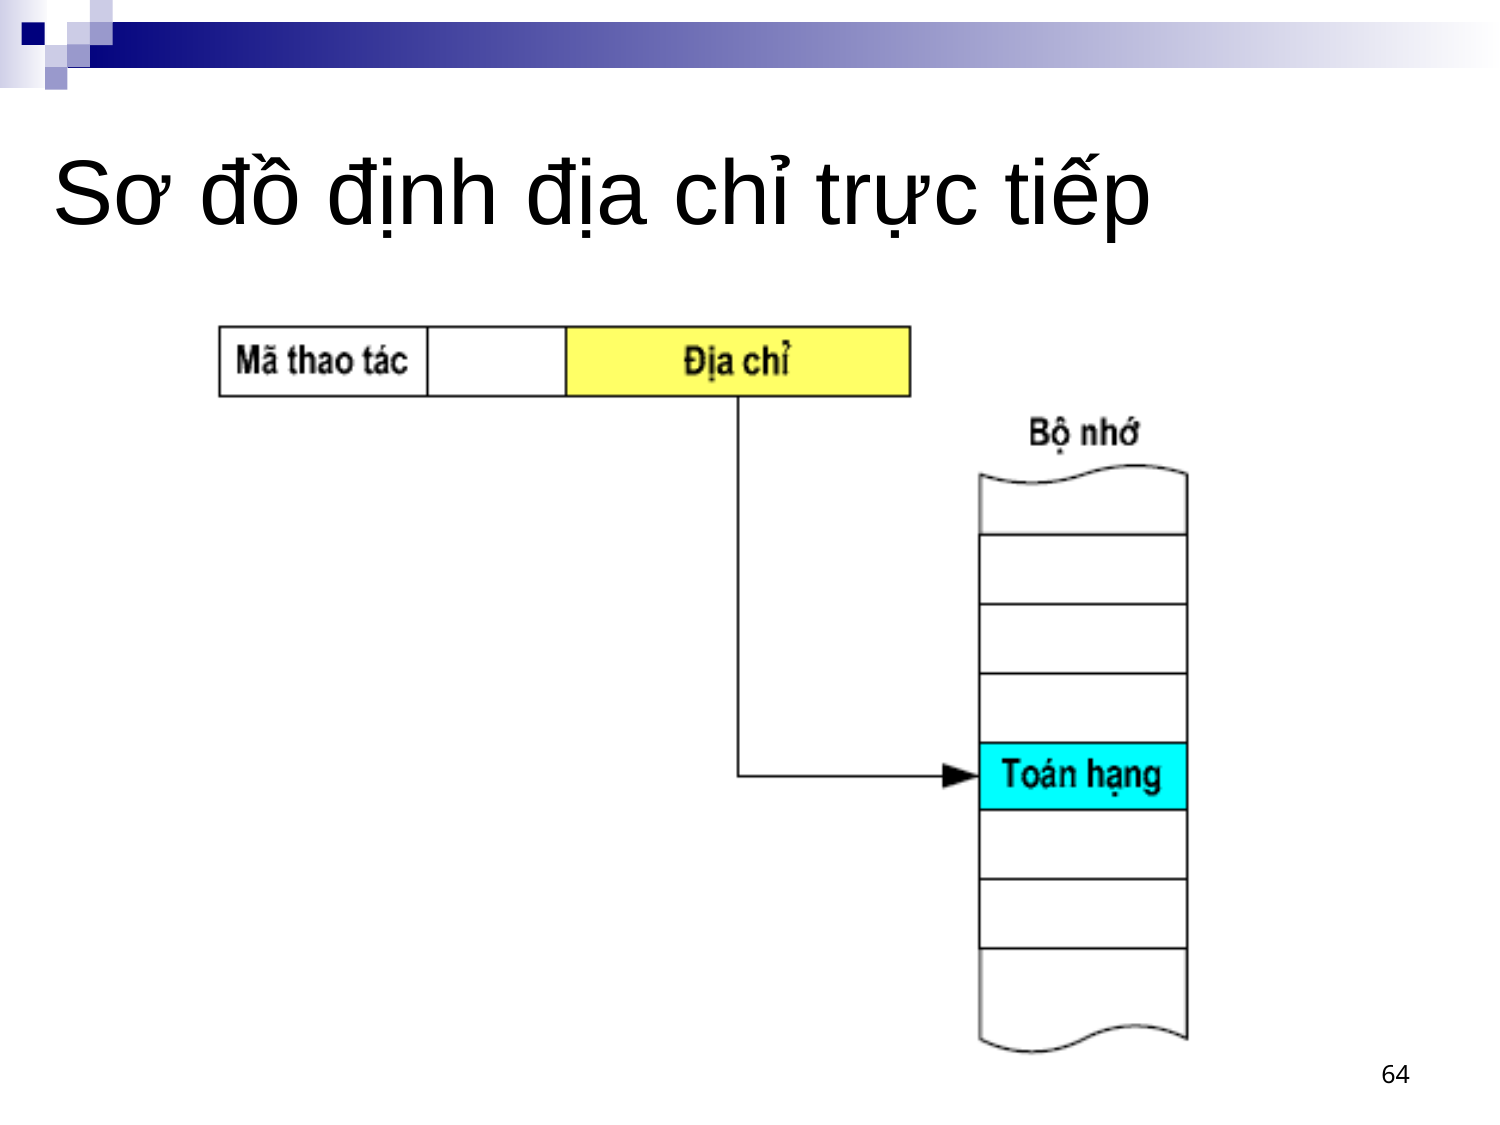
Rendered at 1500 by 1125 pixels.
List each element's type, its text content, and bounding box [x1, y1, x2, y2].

title Sơ đồ định địa chỉ trực tiếp [37, 75, 1475, 300]
slide_number ‹#› [1074, 1025, 1425, 1100]
picture [199, 312, 1213, 1077]
